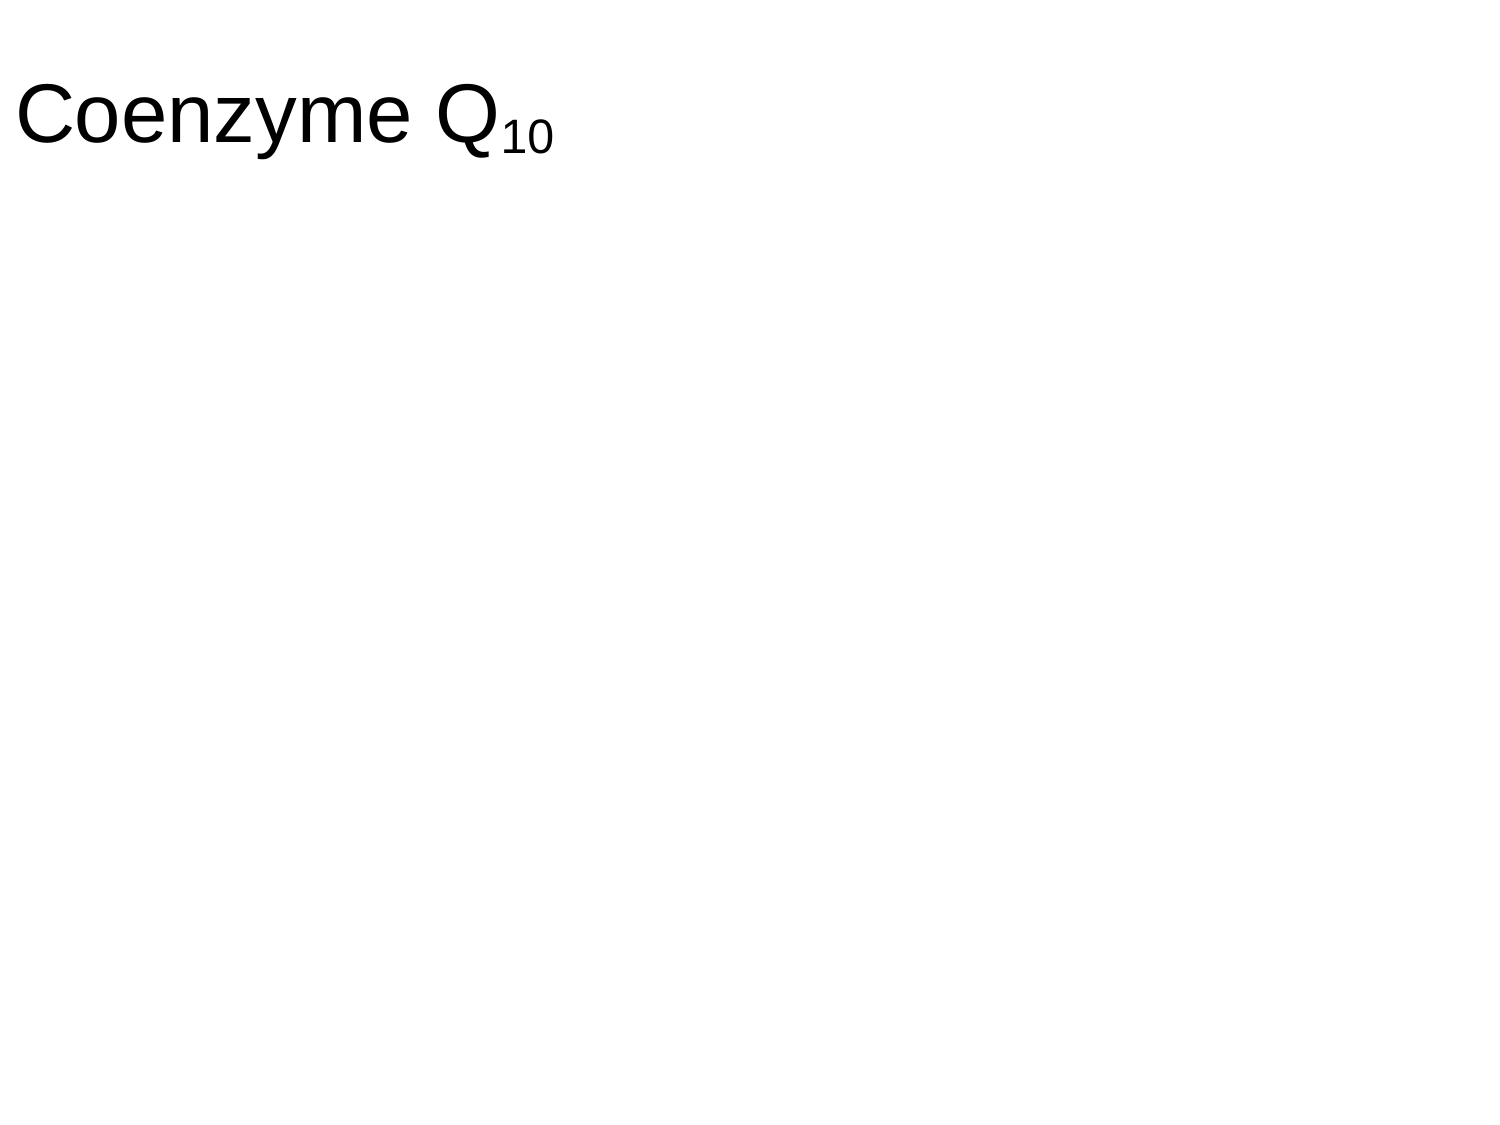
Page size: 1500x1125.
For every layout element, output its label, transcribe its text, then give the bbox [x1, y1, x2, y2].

title Coenzyme Q10 [0, 37, 1049, 185]
